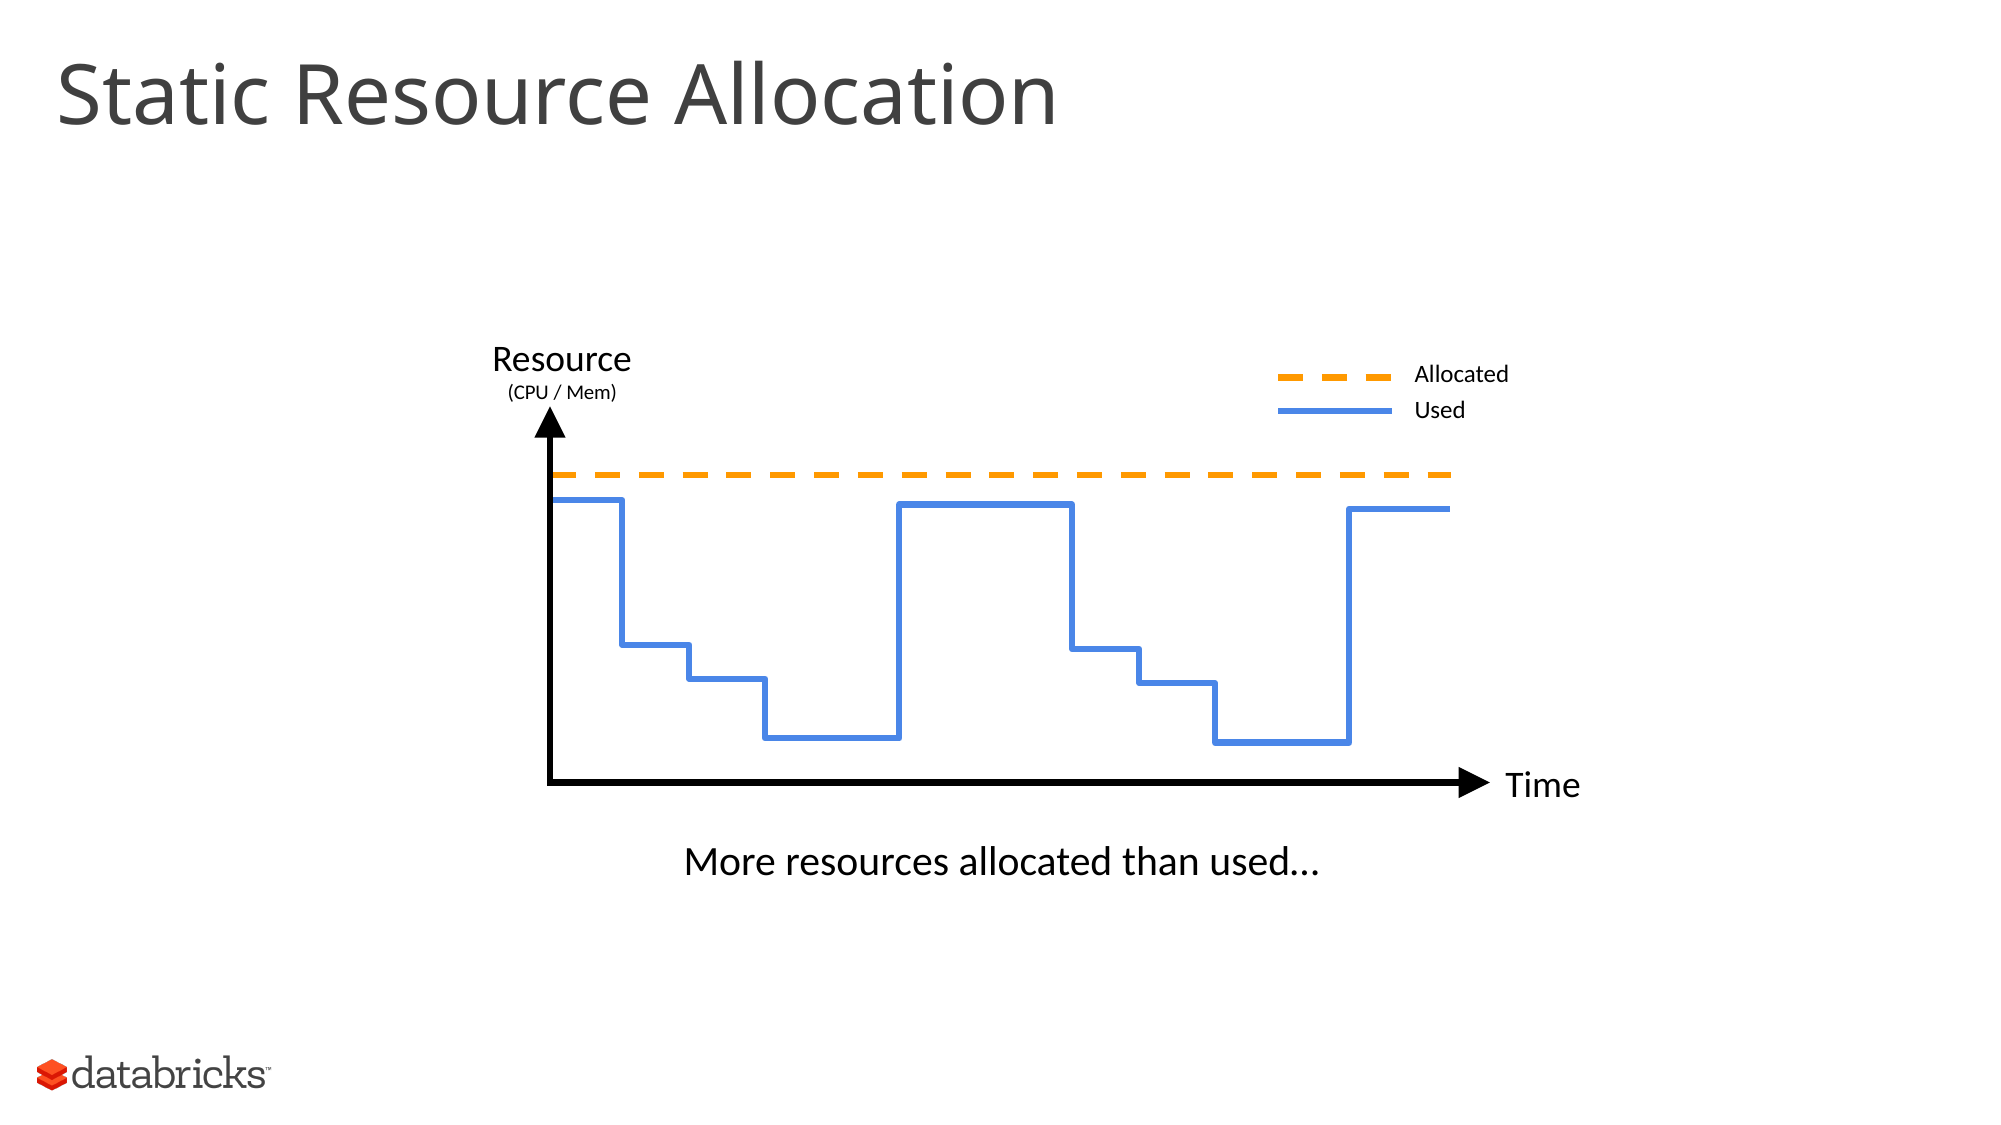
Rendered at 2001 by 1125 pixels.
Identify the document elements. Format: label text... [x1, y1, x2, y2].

text_box Time [1475, 751, 1611, 814]
picture [32, 1051, 273, 1093]
text_box More resources allocated than used… [591, 826, 1412, 892]
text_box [1277, 341, 1556, 440]
text_box Resource (CPU / Mem) [457, 323, 667, 414]
title Static Resource Allocation [41, 33, 1447, 175]
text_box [554, 499, 1451, 743]
